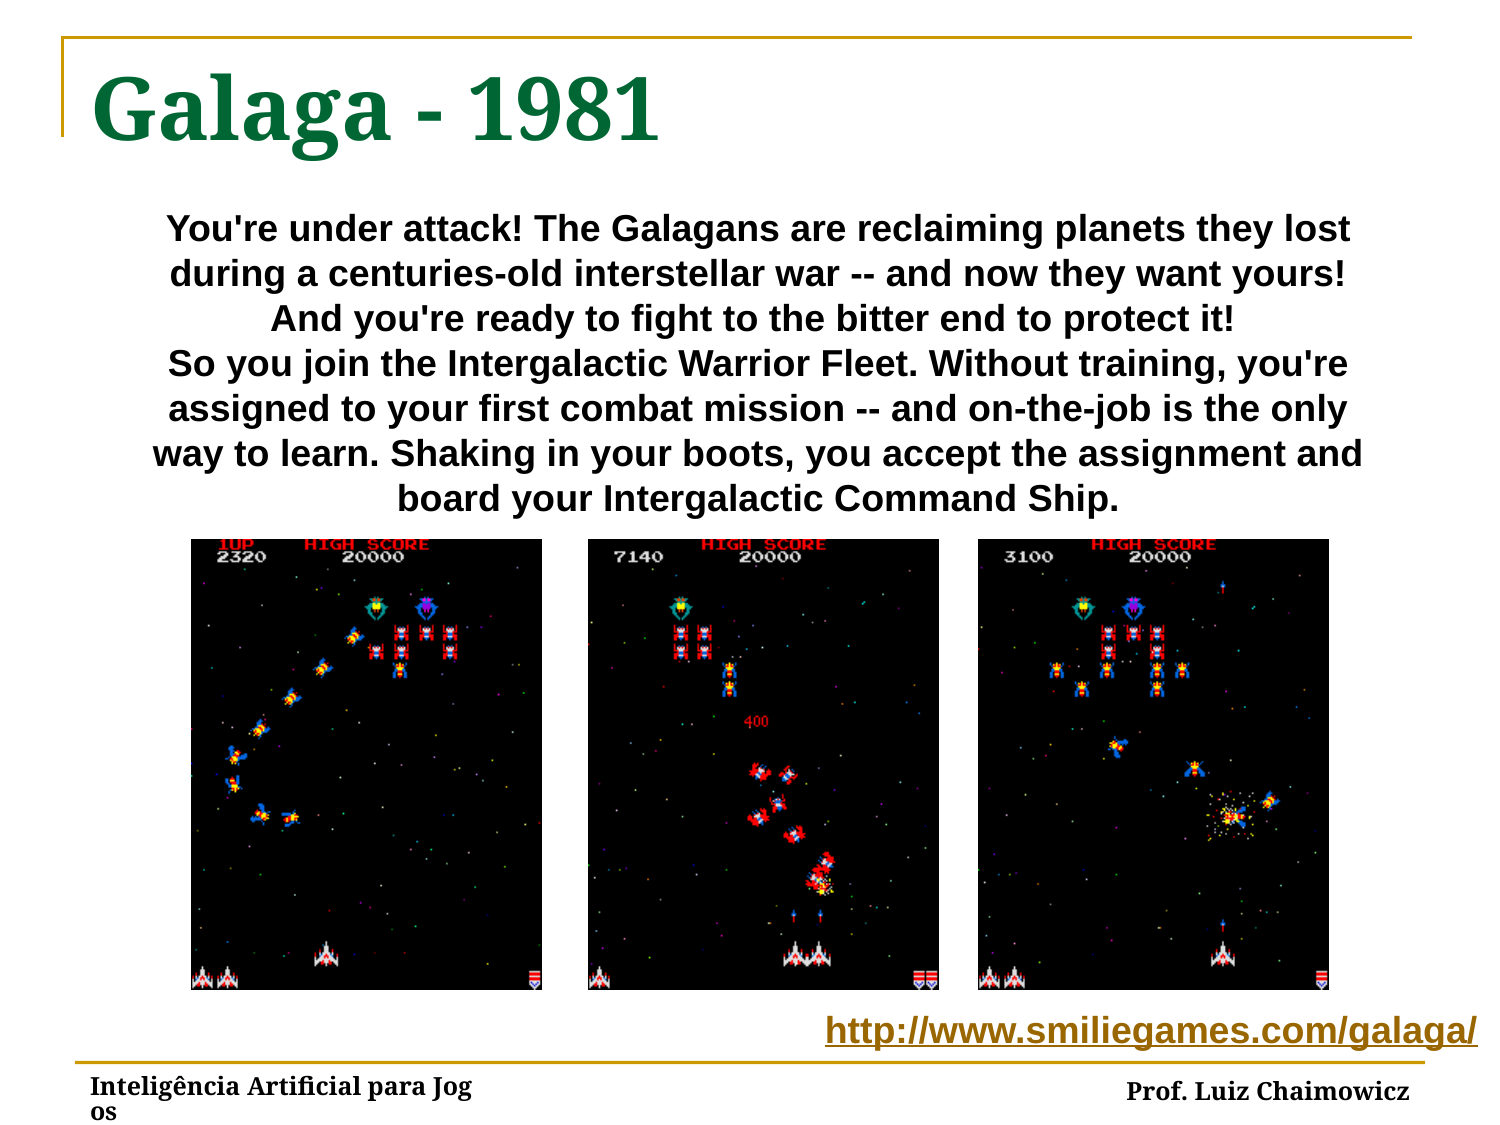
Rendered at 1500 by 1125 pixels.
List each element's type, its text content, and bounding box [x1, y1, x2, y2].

title Galaga - 1981 [74, 45, 1426, 188]
picture [978, 539, 1329, 991]
picture [588, 539, 939, 991]
footer Inteligência Artificial para Jogos [74, 1074, 501, 1113]
text_box http://www.smiliegames.com/galaga/ [810, 998, 1493, 1059]
text_box You're under attack! The Galagans are reclaiming planets they lost during a centuries-old interstellar war -- and now they want yours! And you're ready to fight to the bitter end to protect it! So you join the Intergalactic Warrior Fleet. Without training, you're assigned to your first combat mission -- and on-the-job is the only way to learn. Shaking in your boots, you accept the assignment and board your Intergalactic Command Ship. [127, 196, 1391, 527]
picture [191, 539, 542, 991]
